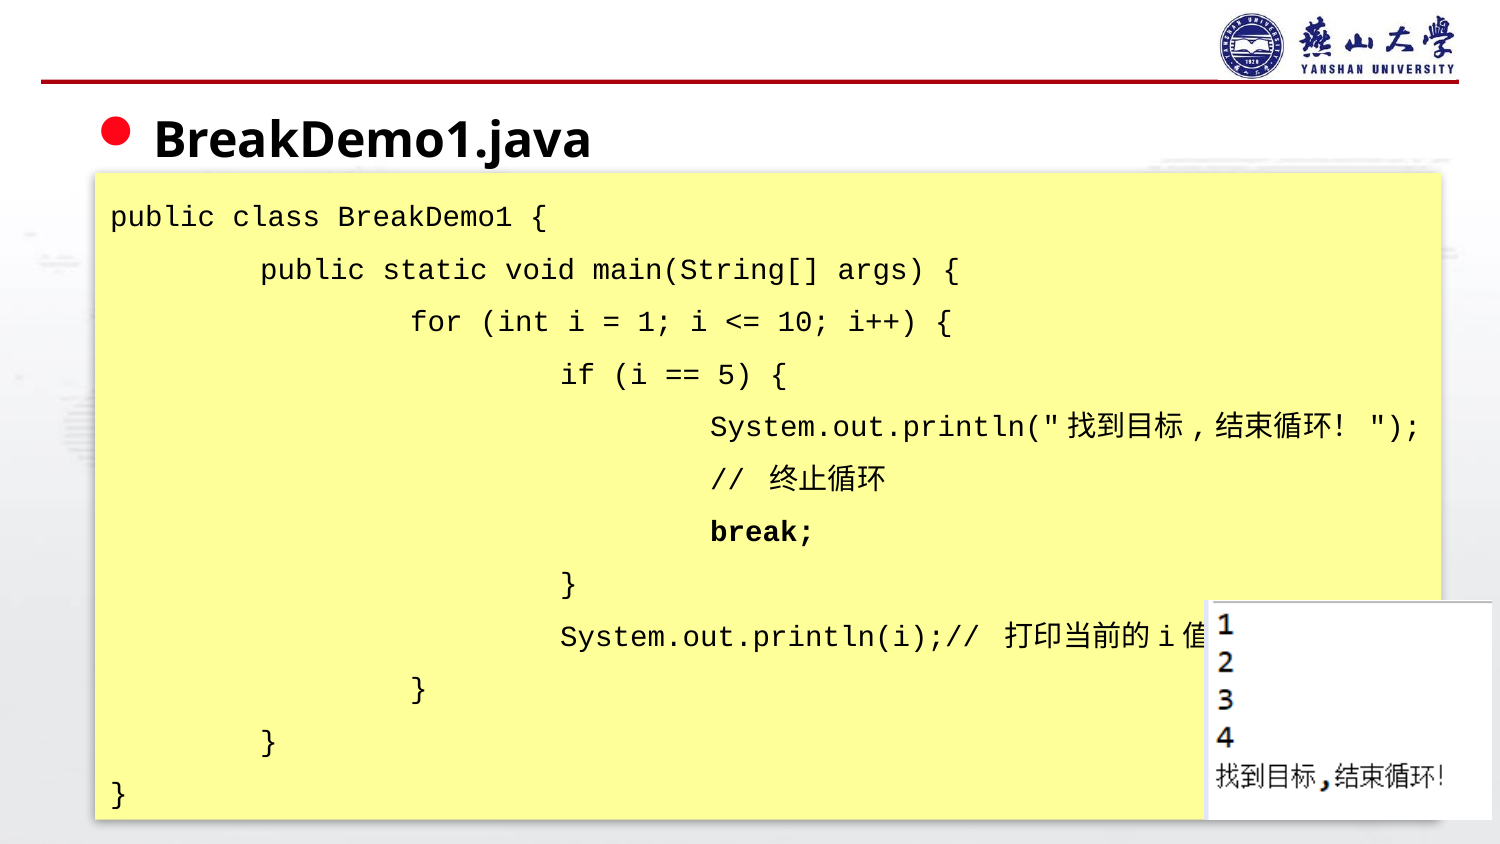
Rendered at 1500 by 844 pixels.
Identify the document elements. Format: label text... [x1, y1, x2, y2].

list public class BreakDemo1 { public static void main(String[] args) { for (int i = 1; i <= 10; i++) { if (i == 5) { System.out.println("找到目标,结束循环！"); // 终止循环 break; } System.out.println(i);// 打印当前的i值 } } } [94, 172, 1442, 820]
list BreakDemo1.java [81, 70, 1429, 458]
picture [0, 0, 1500, 844]
